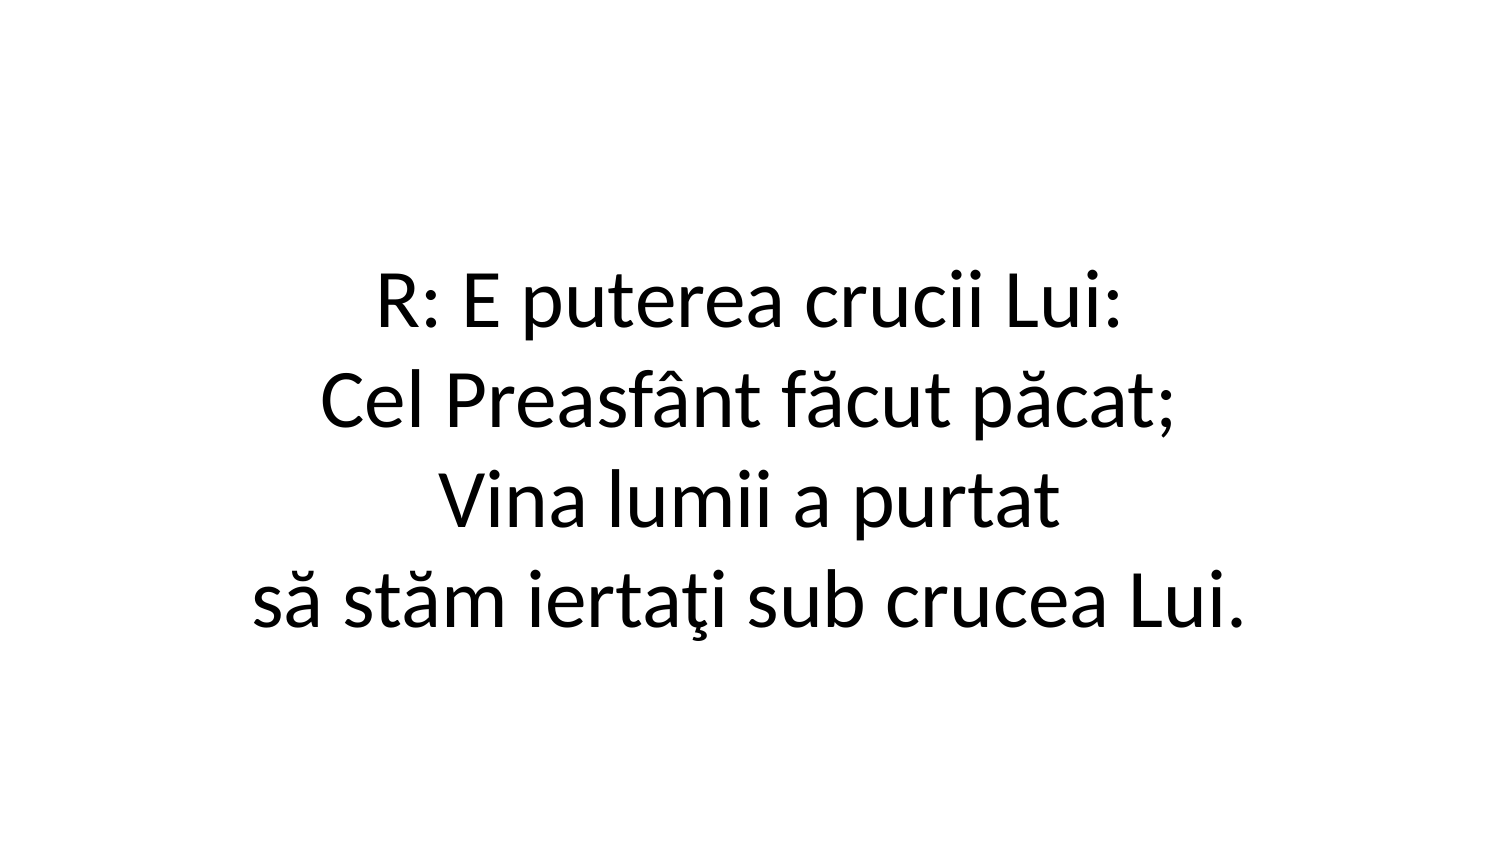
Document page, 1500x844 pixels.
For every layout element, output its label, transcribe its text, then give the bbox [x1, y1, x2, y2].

text_box R: E puterea crucii Lui: Cel Preasfânt făcut păcat; Vina lumii a purtat să stăm iertaţi sub crucea Lui. [236, 192, 1264, 652]
